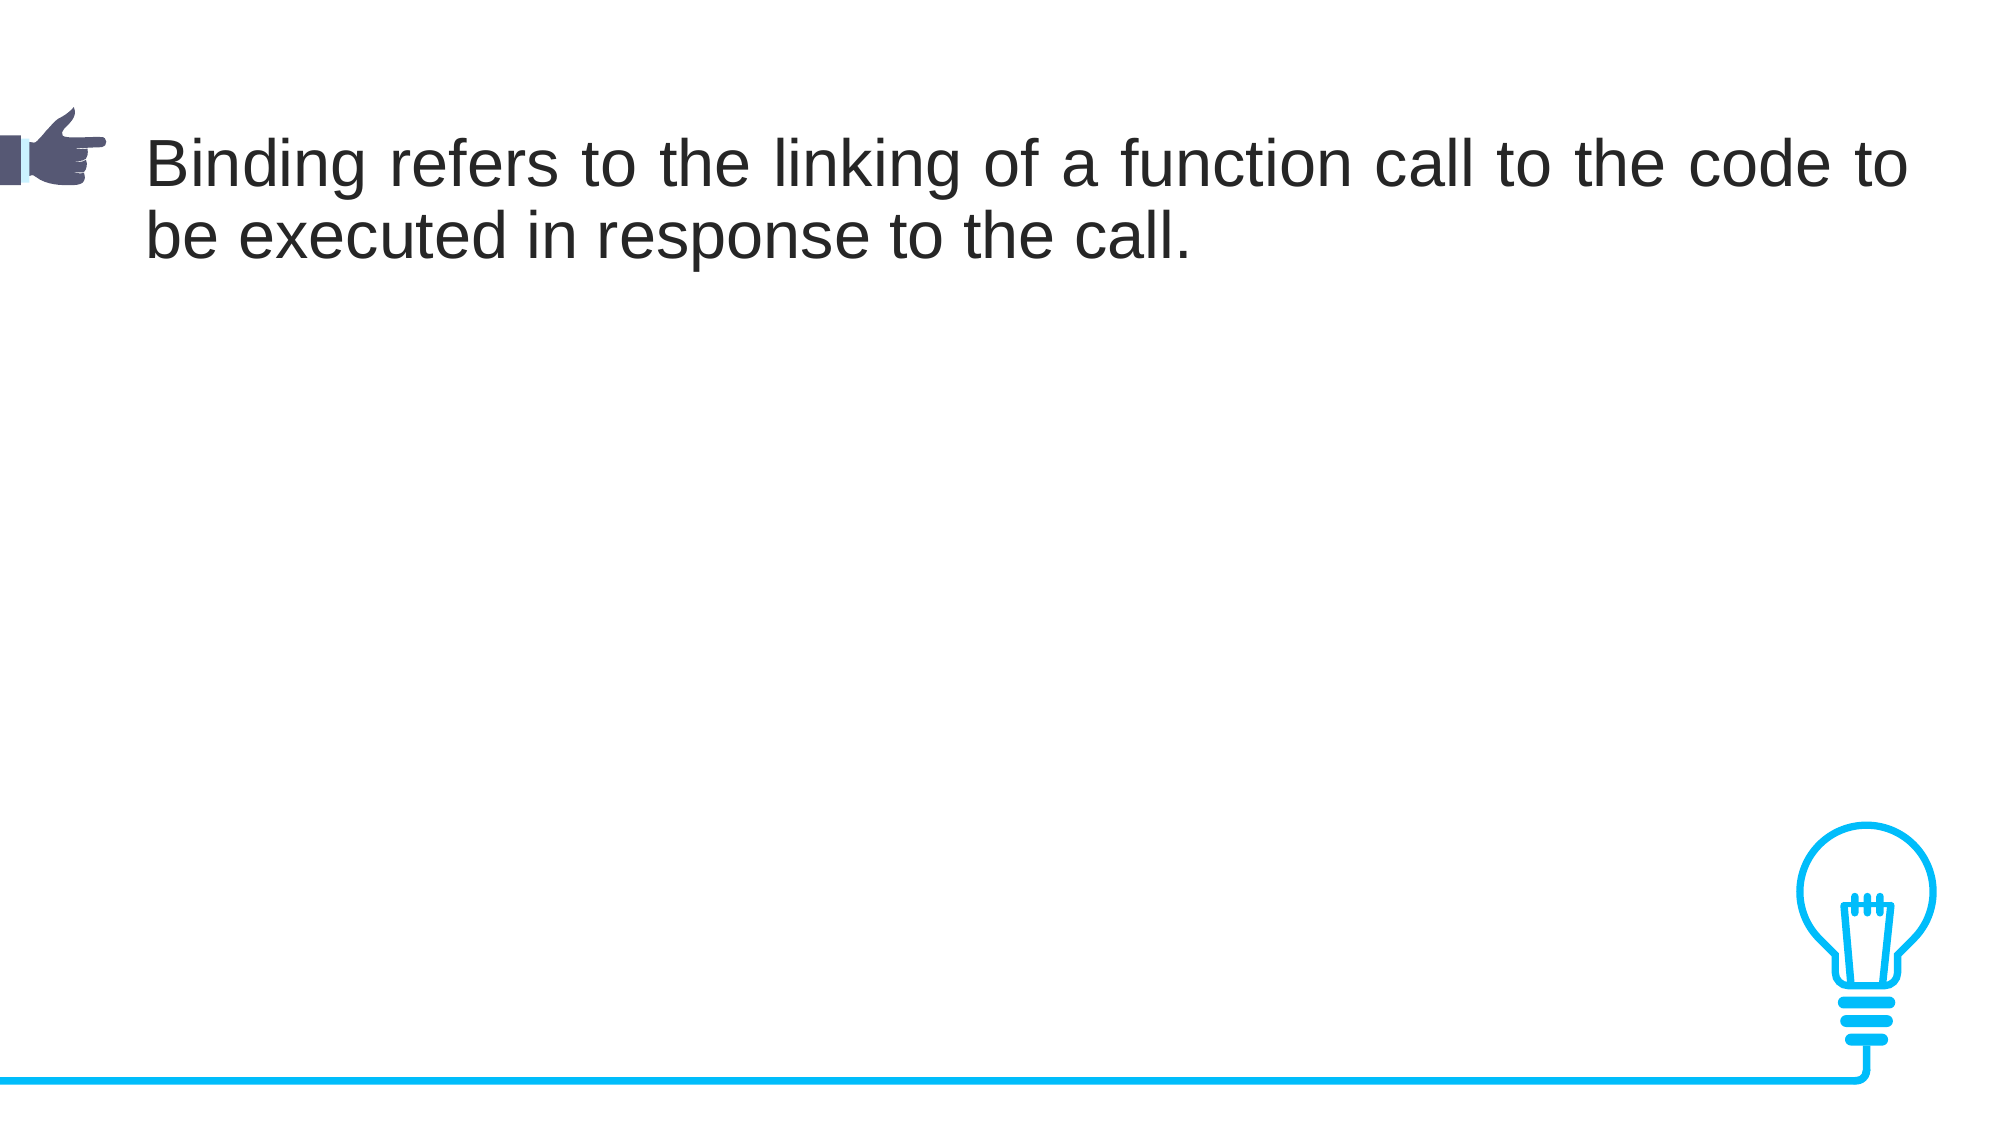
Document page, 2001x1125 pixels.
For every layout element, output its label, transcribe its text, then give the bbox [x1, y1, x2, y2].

list Binding refers to the linking of a function call to the code to be executed in response to the call. [130, 46, 1927, 357]
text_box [0, 107, 107, 186]
